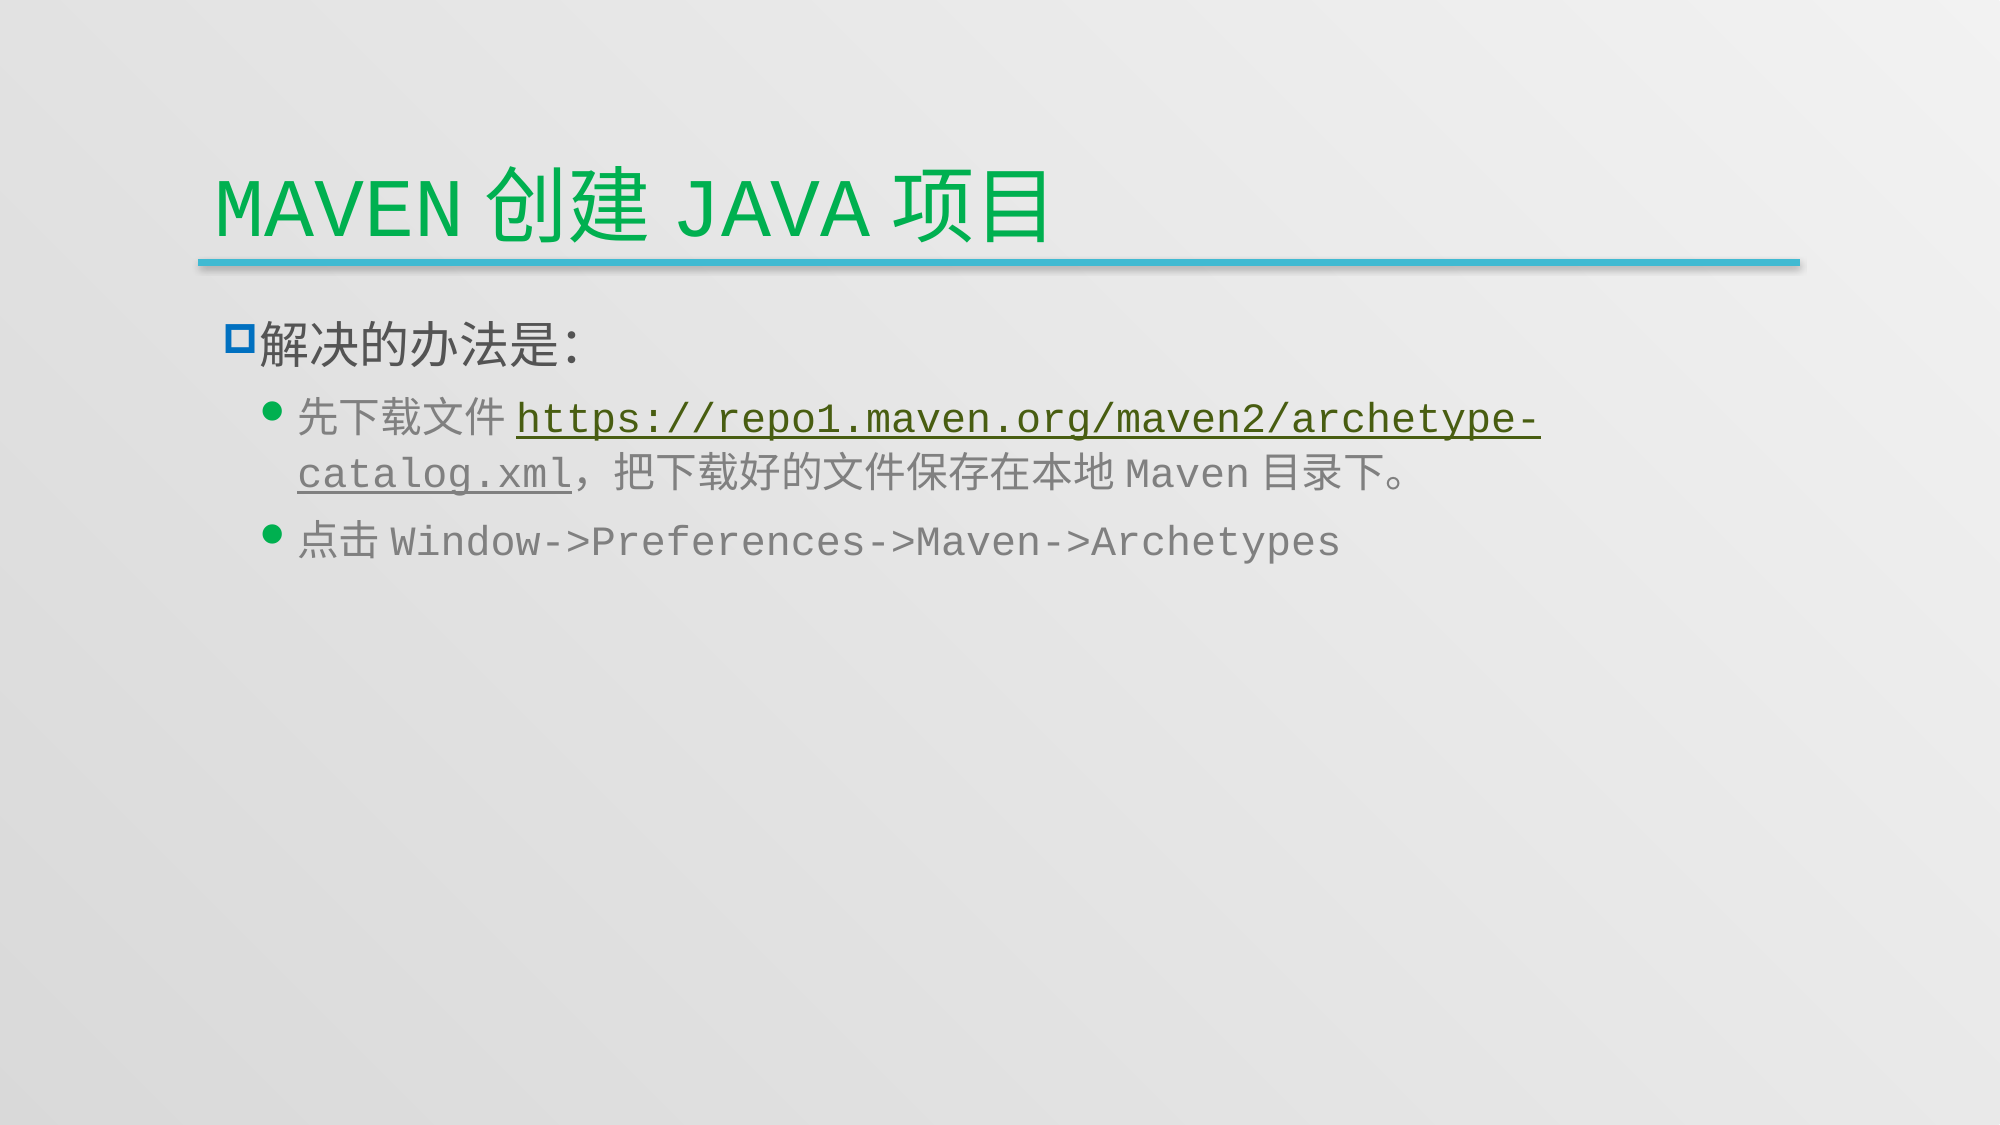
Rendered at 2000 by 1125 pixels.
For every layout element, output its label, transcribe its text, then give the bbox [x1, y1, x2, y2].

title Maven创建Java项目 [199, 45, 1800, 263]
list 解决的办法是： 先下载文件https://repo1.maven.org/maven2/archetype-catalog.xml，把下载好的文件保存在本地Maven目录下。 点击Window->Preferences->Maven->Archetypes [199, 299, 1800, 1013]
